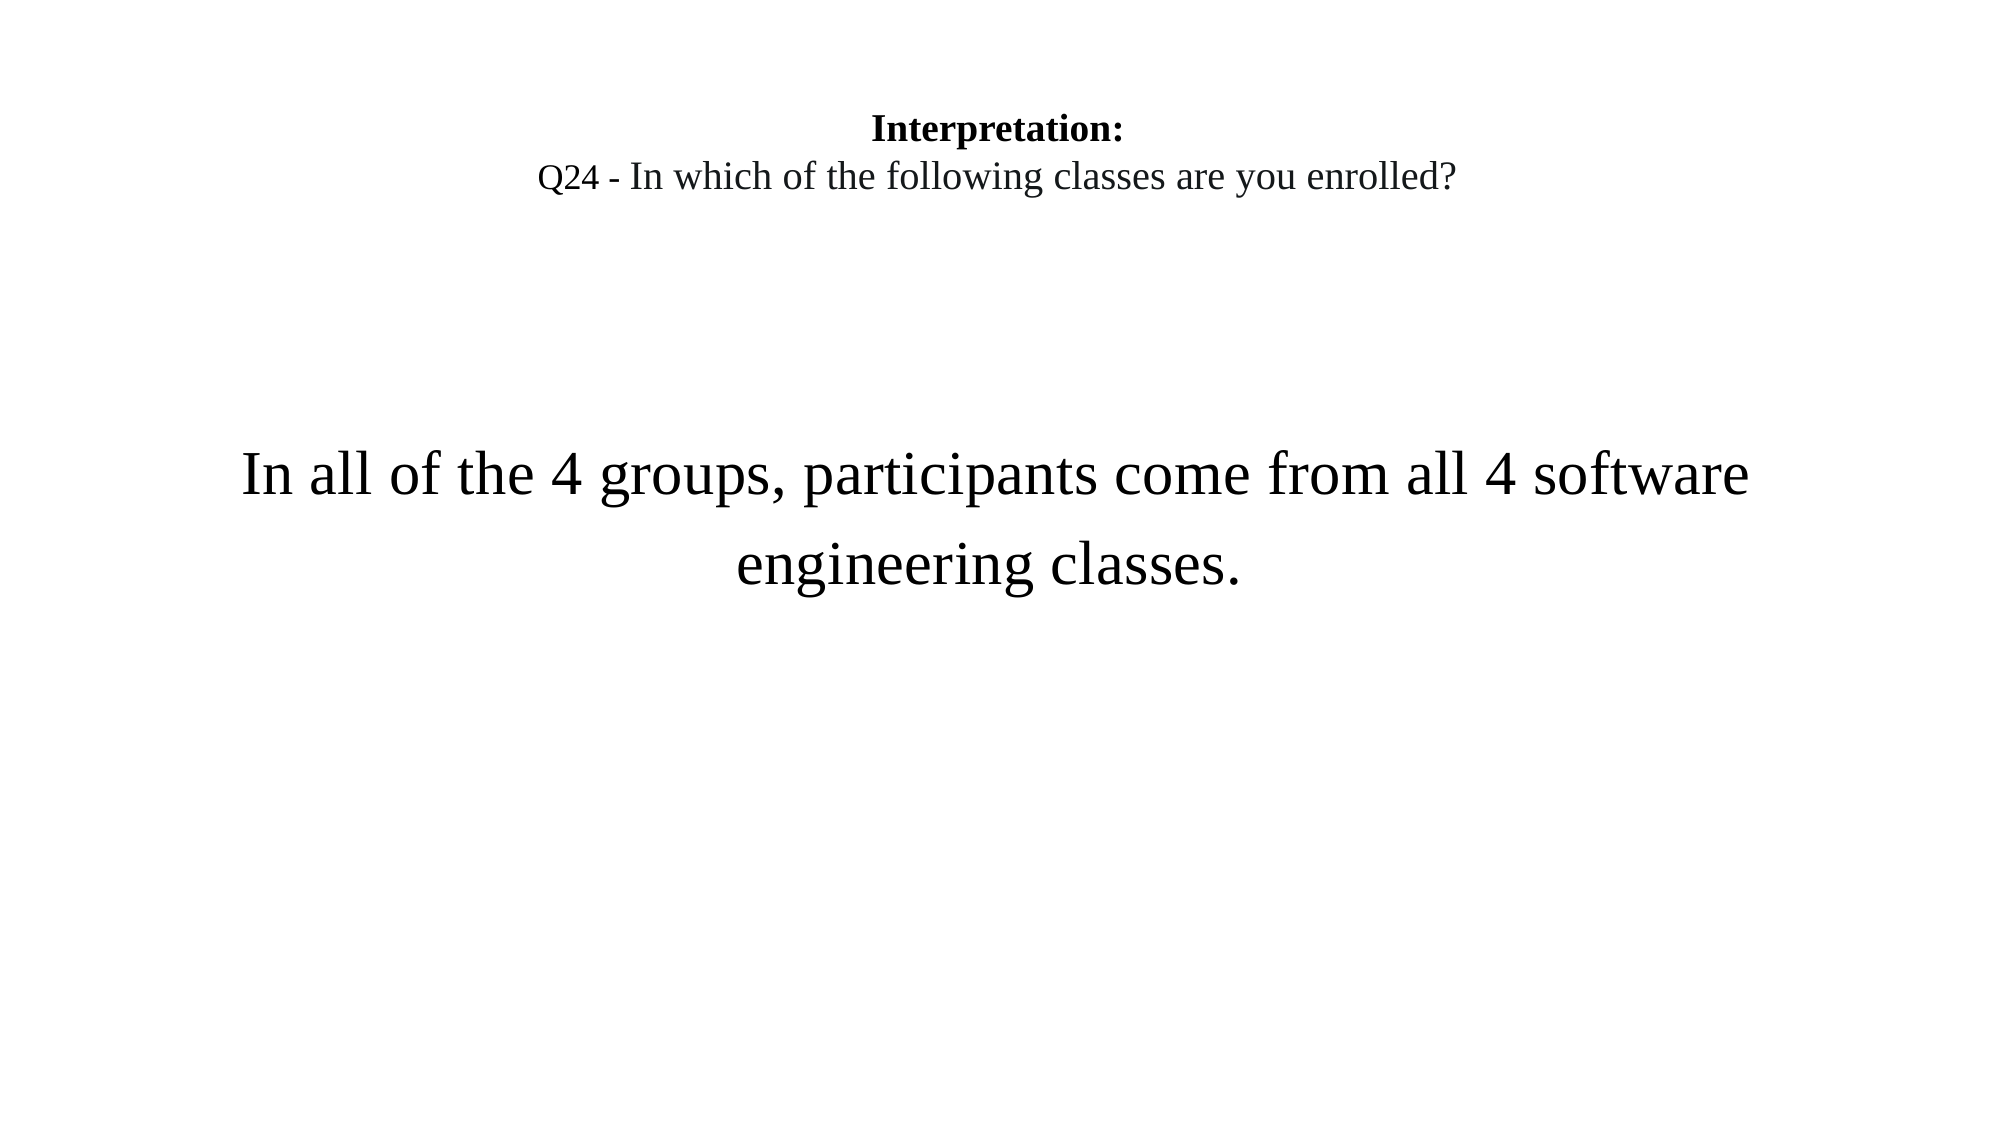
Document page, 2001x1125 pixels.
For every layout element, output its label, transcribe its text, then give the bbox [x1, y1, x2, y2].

list In all of the 4 groups, participants come from all 4 software engineering classes. [118, 416, 1878, 947]
title Interpretation: Q24 - In which of the following classes are you enrolled? [118, 101, 1878, 344]
